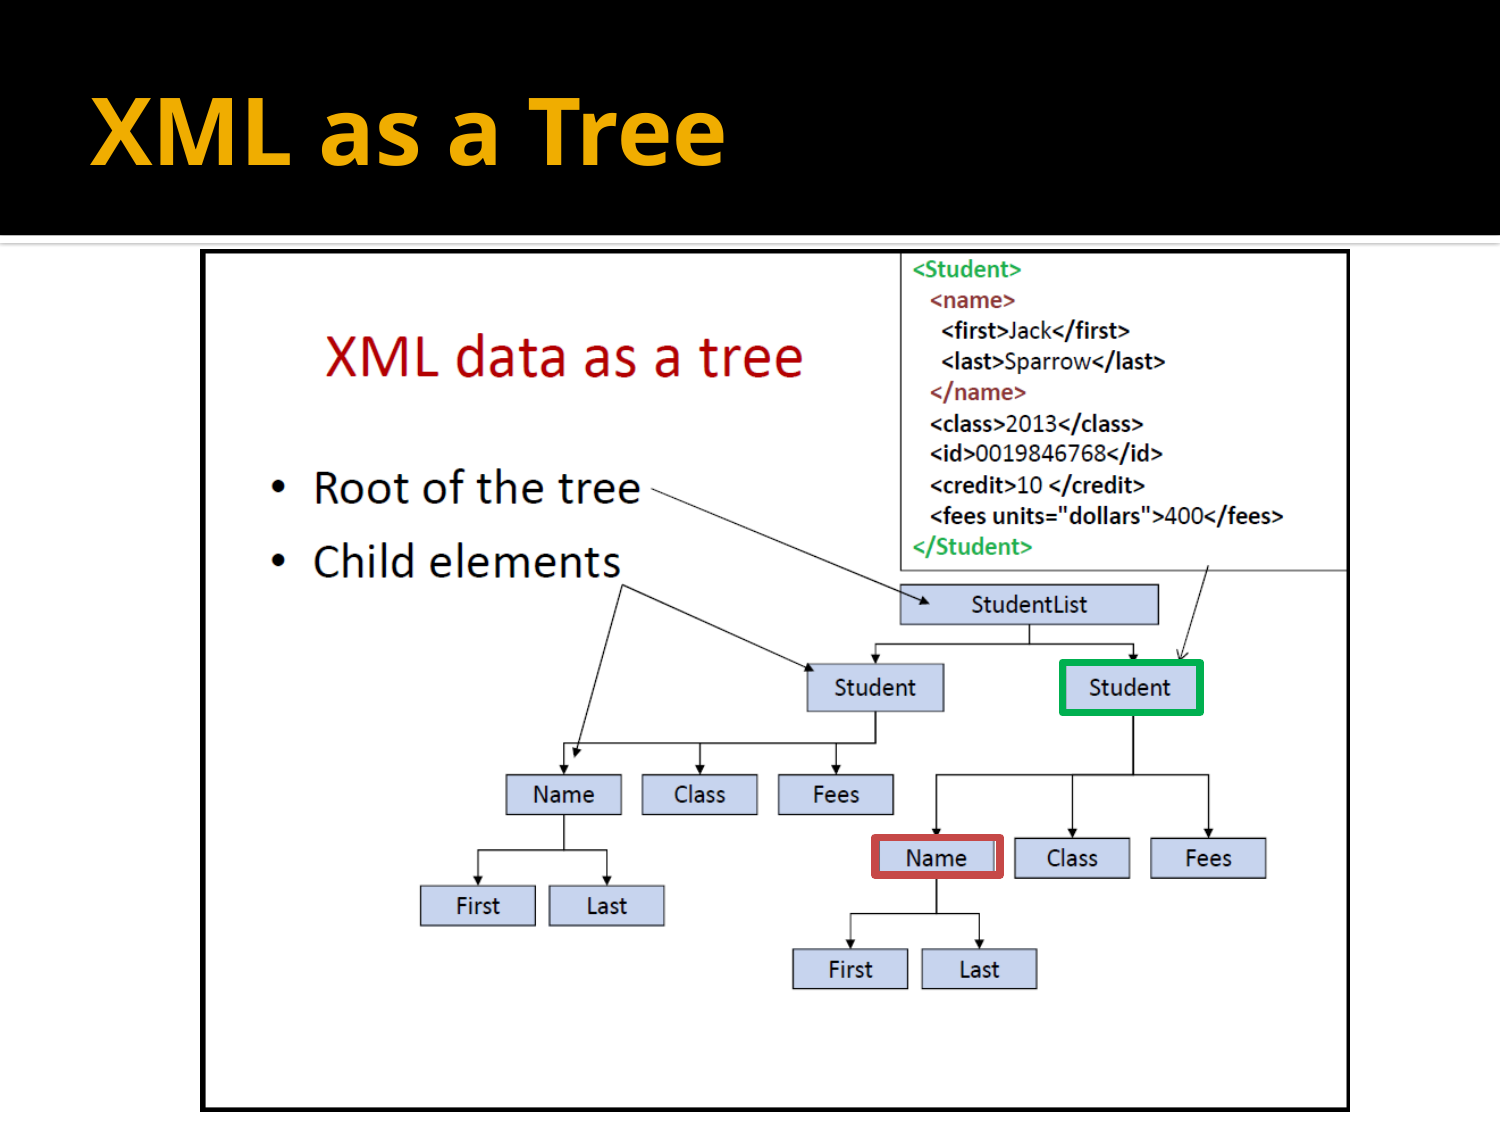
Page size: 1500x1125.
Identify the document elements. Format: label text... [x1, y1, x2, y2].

title XML as a Tree [75, 25, 1425, 231]
picture [199, 249, 1350, 1112]
